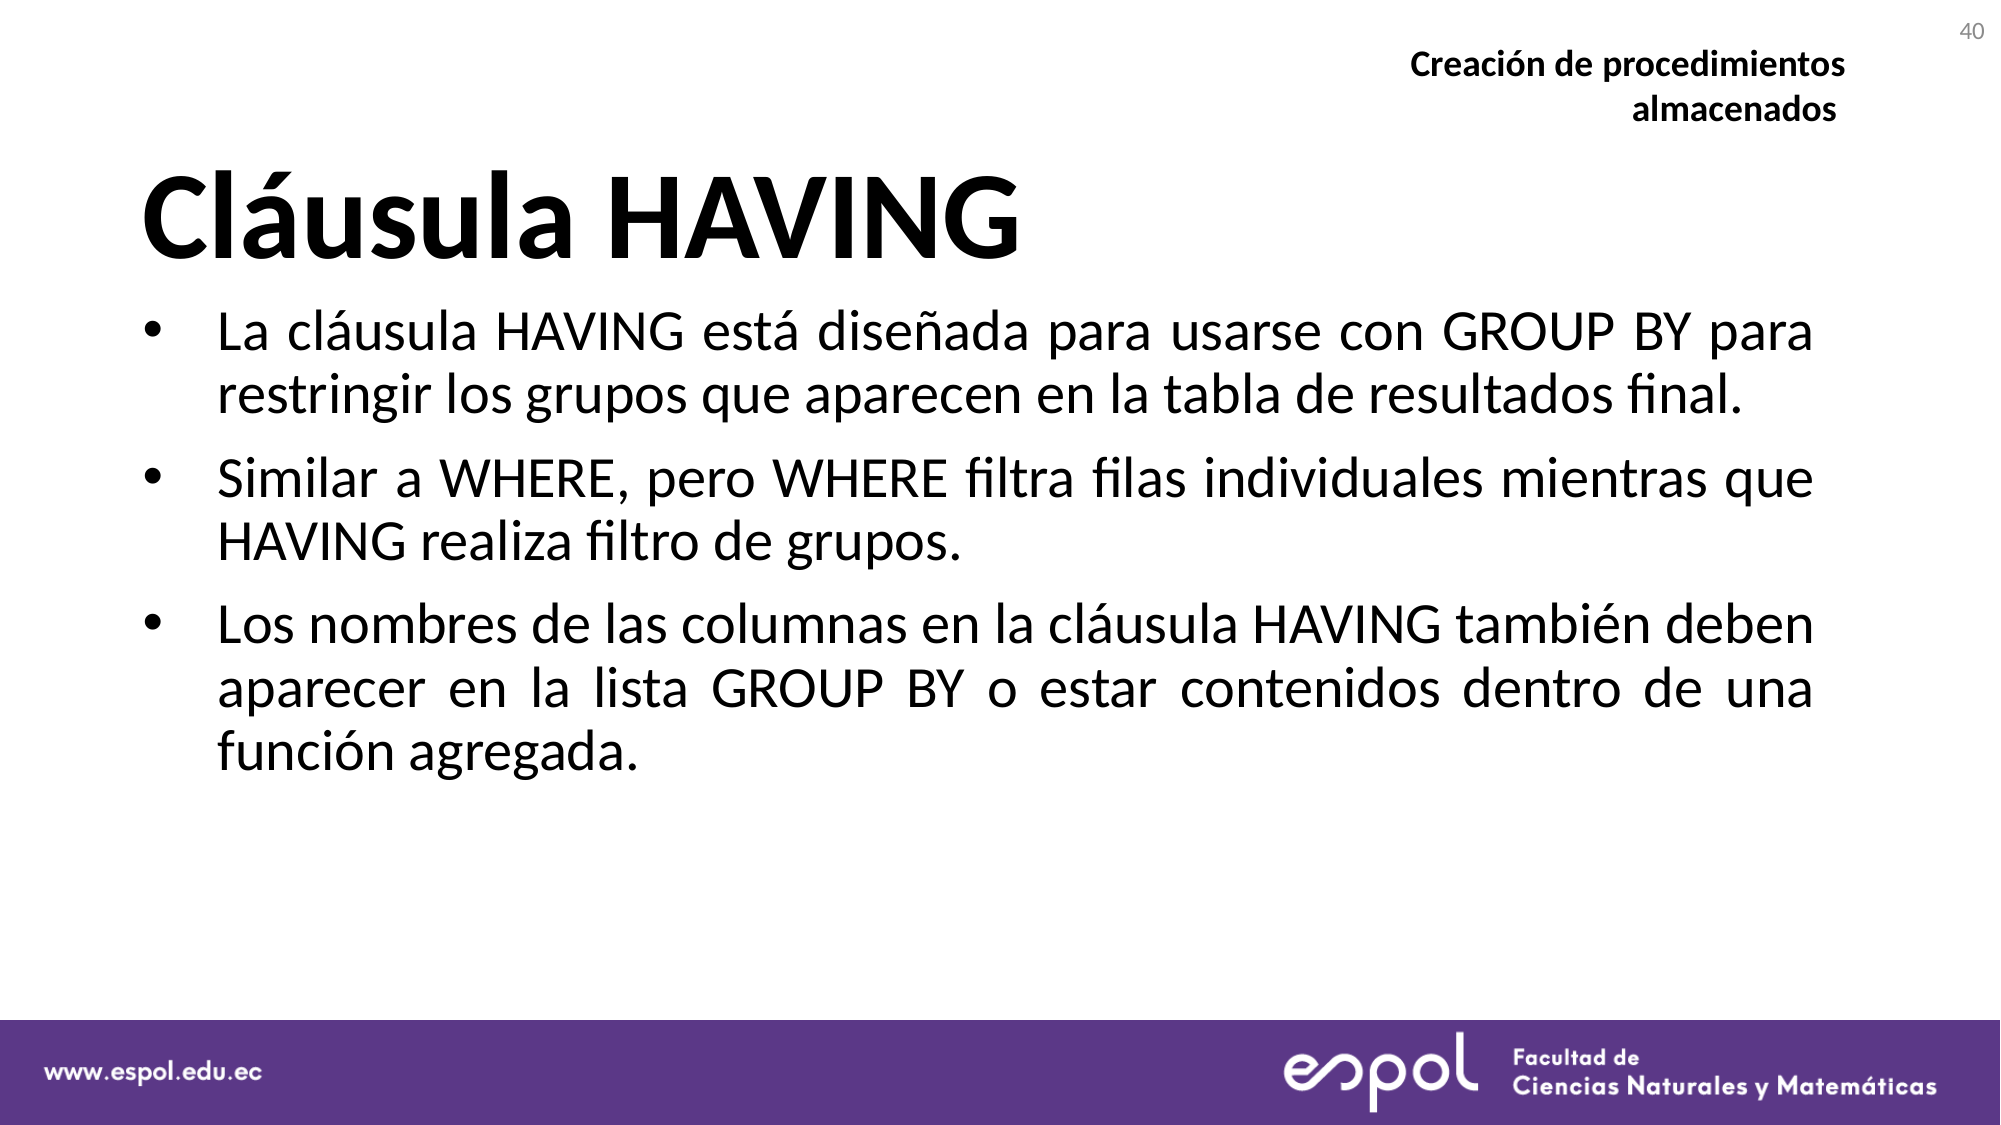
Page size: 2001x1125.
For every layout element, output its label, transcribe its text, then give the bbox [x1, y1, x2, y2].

slide_number 40 [1550, 0, 2000, 60]
text_box Creación de procedimientos almacenados [1183, 31, 1861, 137]
title Cláusula HAVING [127, 123, 1853, 293]
list La cláusula HAVING está diseñada para usarse con GROUP BY para restringir los grupos que aparecen en la tabla de resultados final. Similar a WHERE, pero WHERE filtra filas individuales mientras que HAVING realiza filtro de grupos. Los nombres de las columnas en la cláusula HAVING también deben aparecer en la lista GROUP BY o estar contenidos dentro de una función agregada. [127, 293, 1831, 956]
picture [0, 1020, 2000, 1125]
